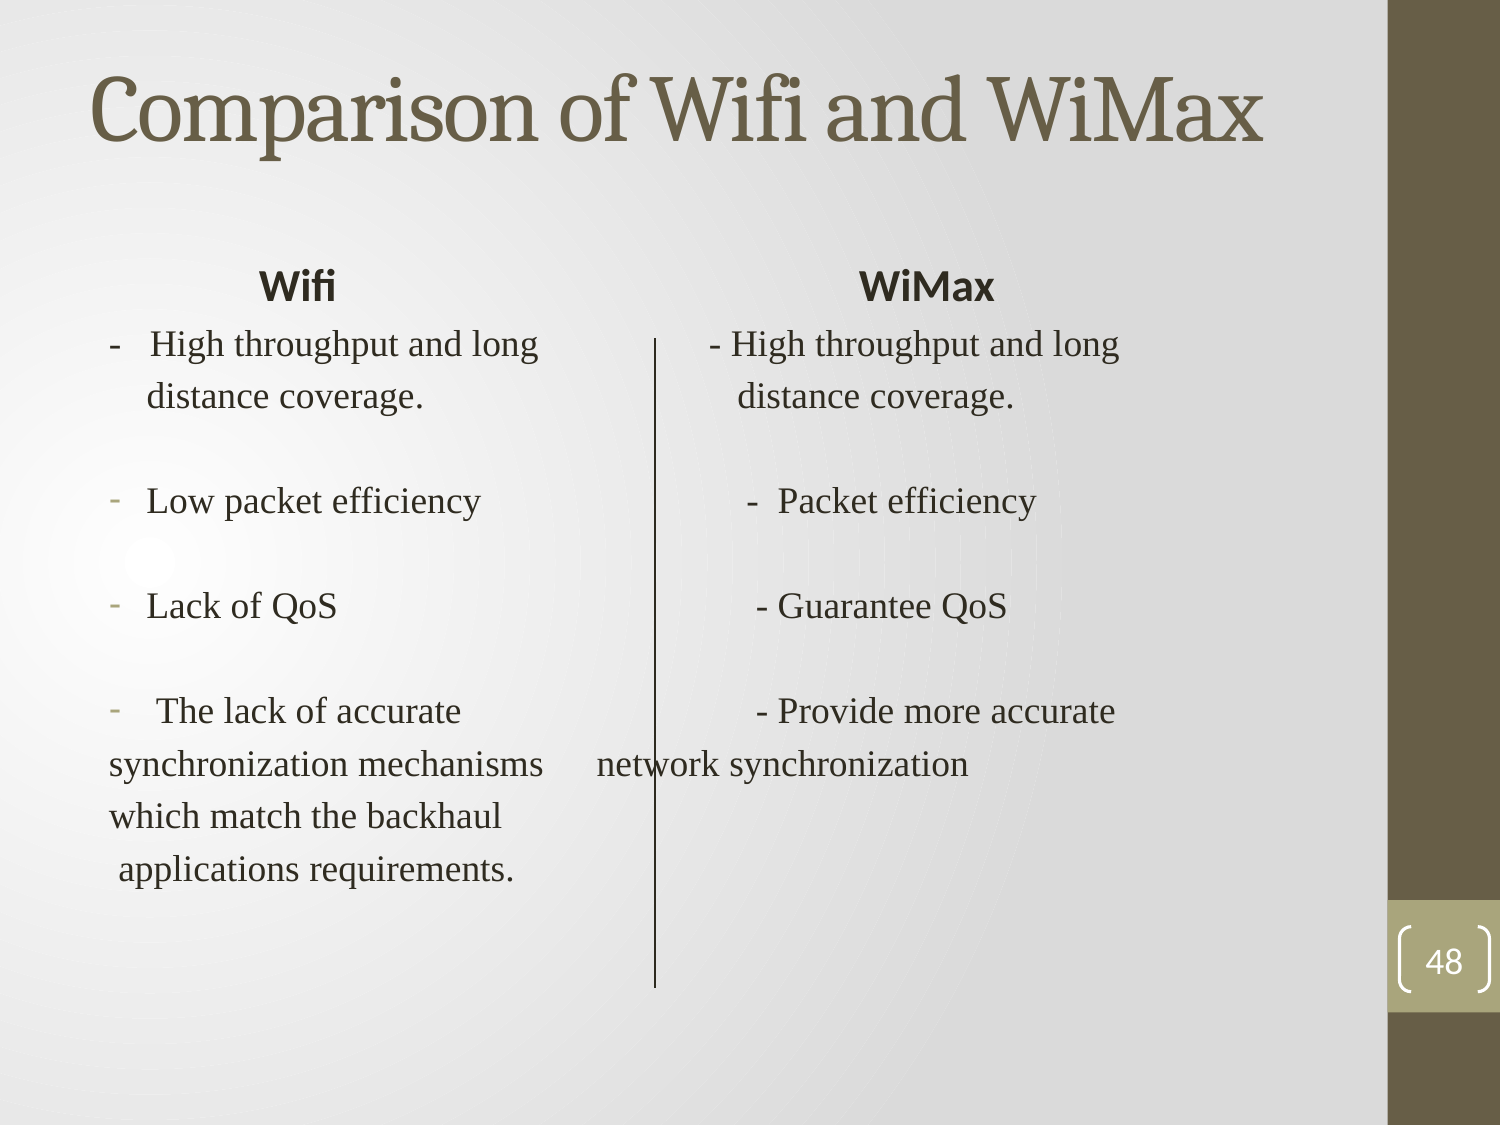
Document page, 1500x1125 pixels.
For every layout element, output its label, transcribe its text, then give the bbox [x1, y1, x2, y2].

title Comparison of Wifi and WiMax [75, 45, 1325, 161]
list Wifi WiMax - High throughput and long - High throughput and long distance coverage. distance coverage. Low packet efficiency - Packet efficiency Lack of QoS - Guarantee QoS The lack of accurate - Provide more accurate synchronization mechanisms network synchronization which match the backhaul applications requirements. [75, 184, 1325, 1050]
slide_number 48 [1397, 925, 1492, 994]
